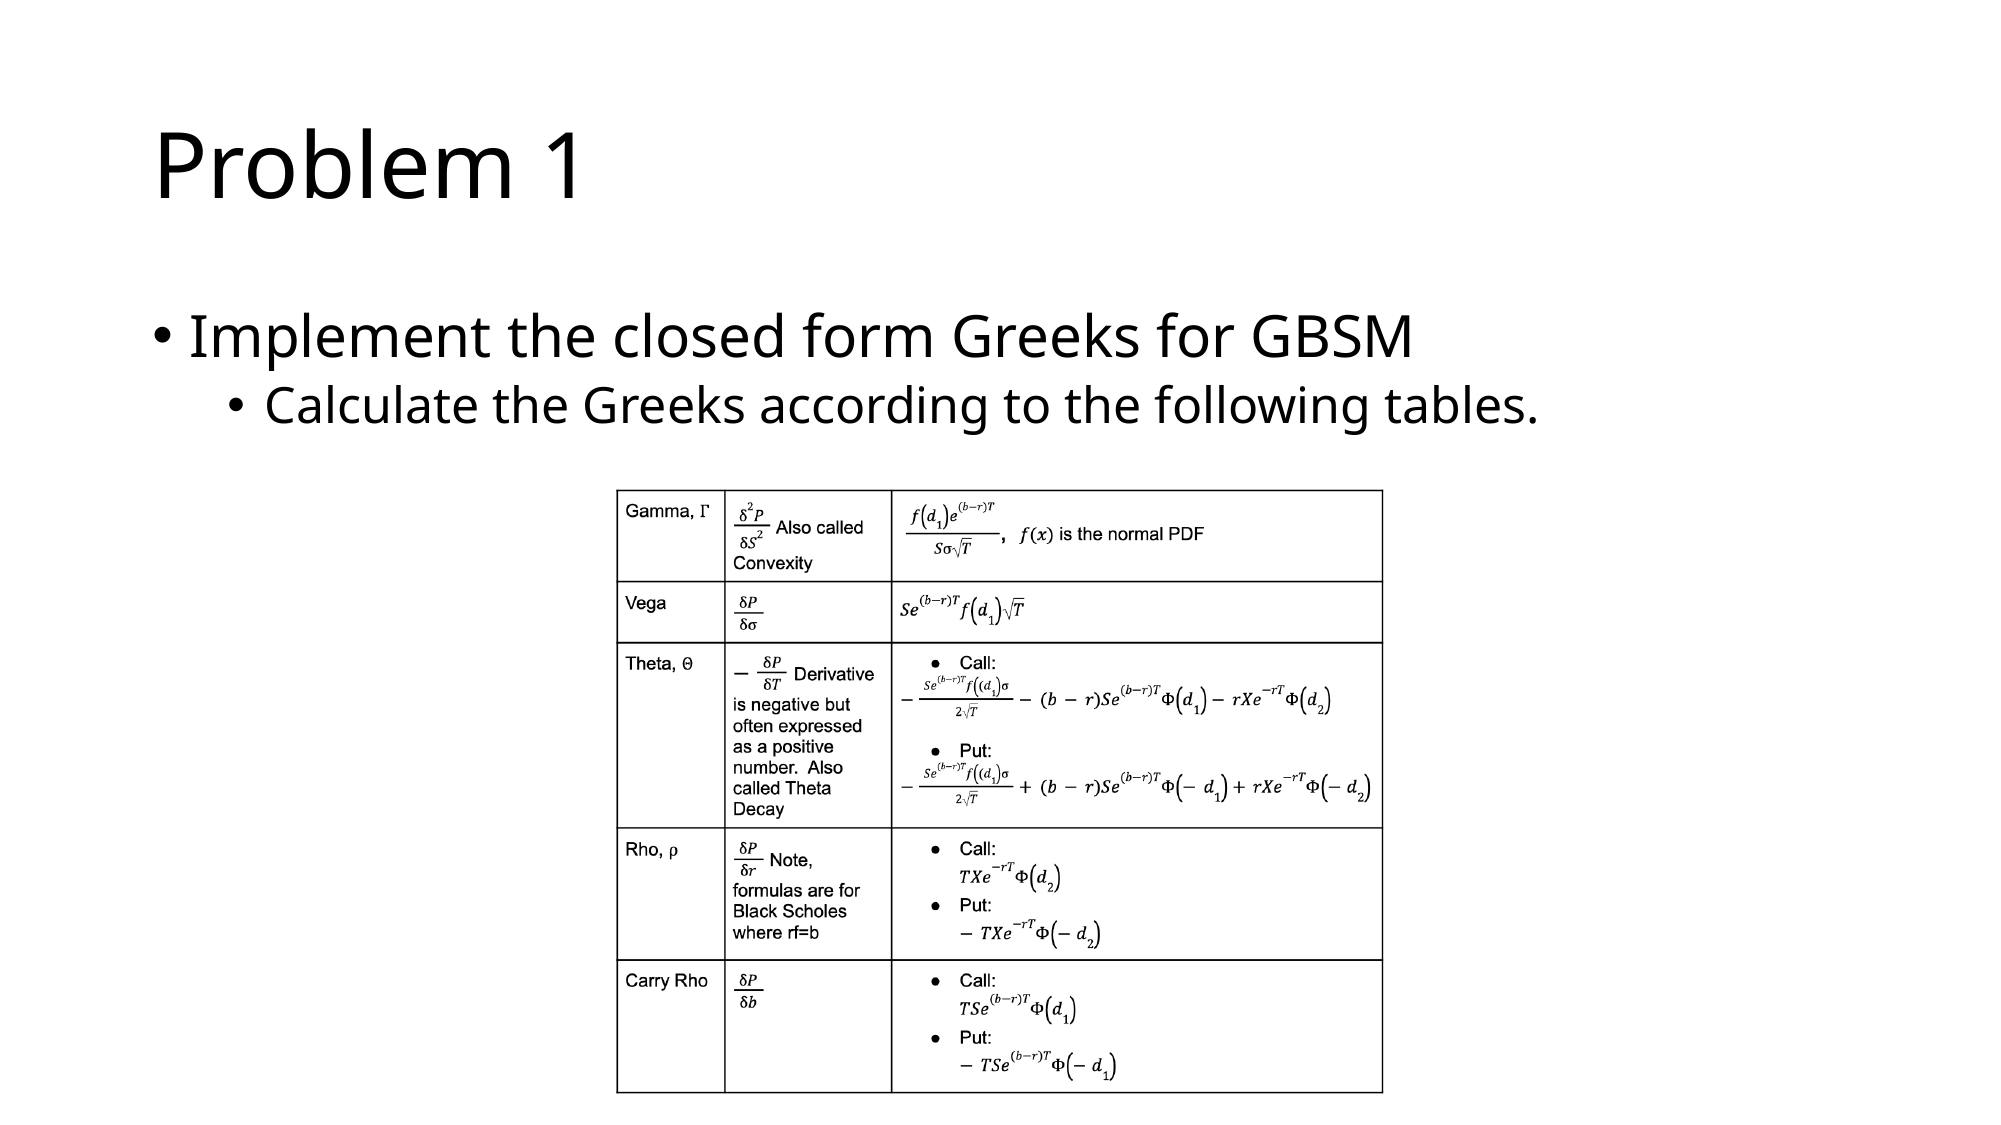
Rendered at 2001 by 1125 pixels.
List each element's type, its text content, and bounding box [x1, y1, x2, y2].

title Problem 1 [137, 59, 1863, 278]
list Implement the closed form Greeks for GBSM Calculate the Greeks according to the following tables. [137, 299, 1863, 1014]
picture [616, 488, 1384, 1095]
